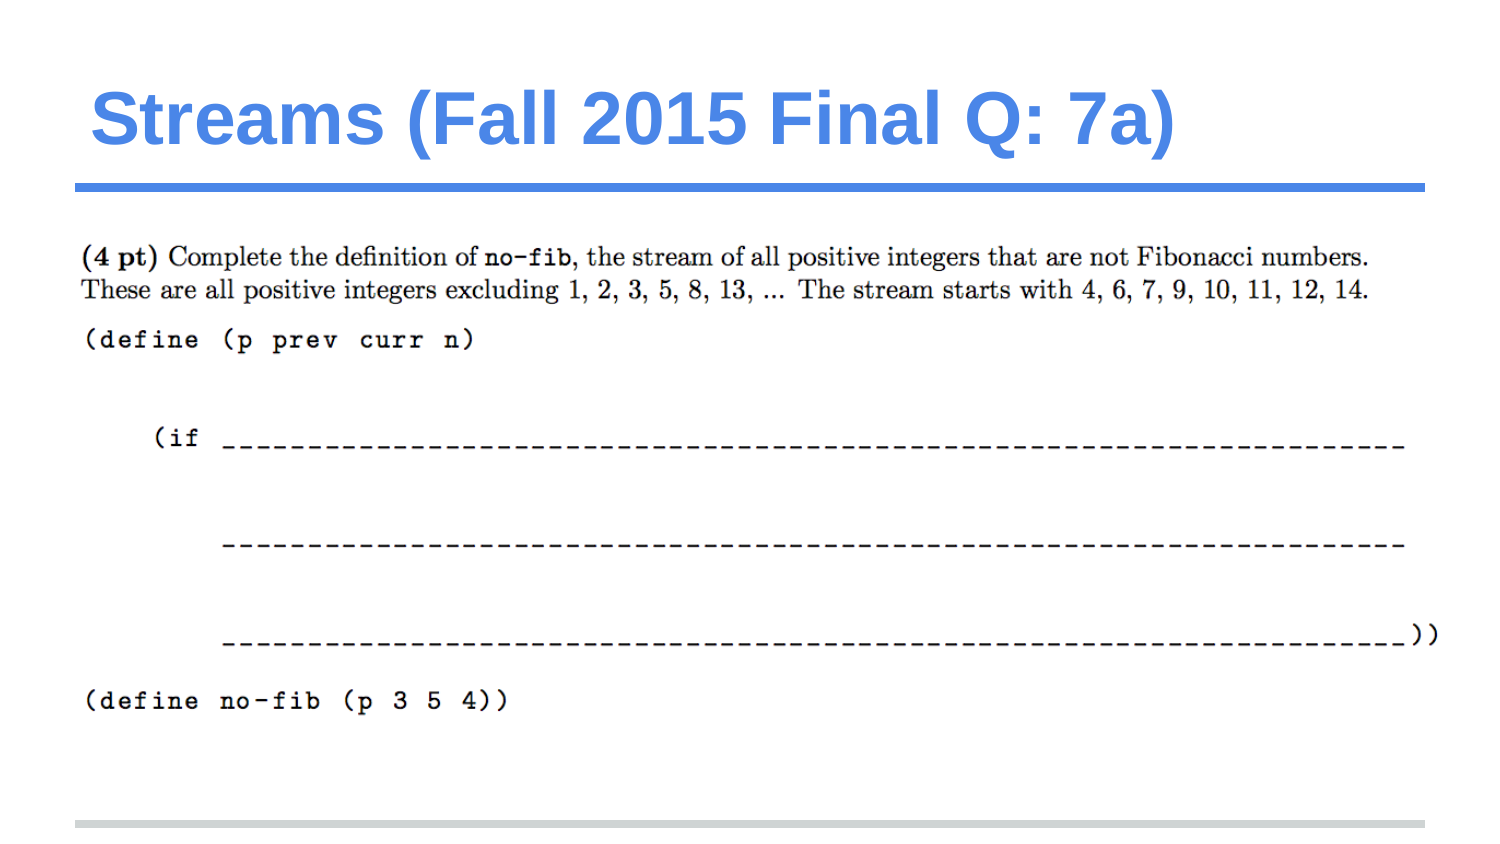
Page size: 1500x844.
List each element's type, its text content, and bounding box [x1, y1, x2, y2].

title Streams (Fall 2015 Final Q: 7a) [75, 33, 1425, 175]
picture [74, 236, 1448, 734]
